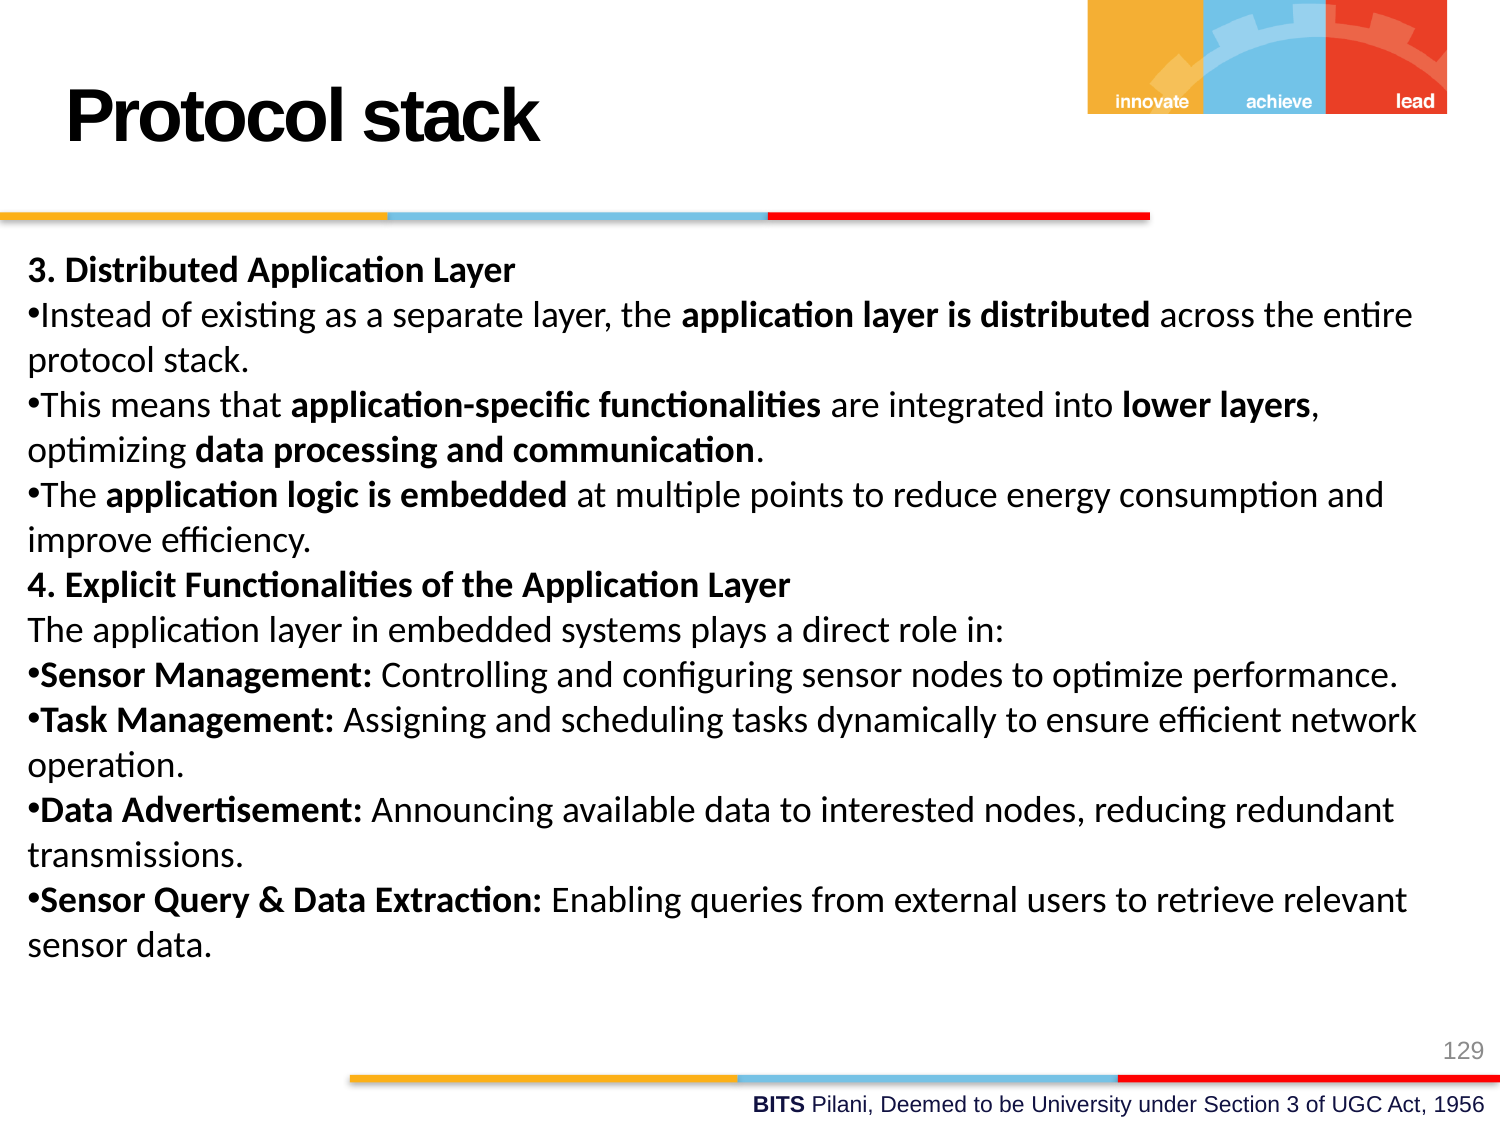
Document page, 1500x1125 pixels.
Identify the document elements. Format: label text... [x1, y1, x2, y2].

picture [1087, 0, 1448, 114]
text_box 3. Distributed Application Layer Instead of existing as a separate layer, the application layer is distributed across the entire protocol stack. This means that application-specific functionalities are integrated into lower layers, optimizing data processing and communication. The application logic is embedded at multiple points to reduce energy consumption and improve efficiency. 4. Explicit Functionalities of the Application Layer The application layer in embedded systems plays a direct role in: Sensor Management: Controlling and configuring sensor nodes to optimize performance. Task Management: Assigning and scheduling tasks dynamically to ensure efficient network operation. Data Advertisement: Announcing available data to interested nodes, reducing redundant transmissions. Sensor Query & Data Extraction: Enabling queries from external users to retrieve relevant sensor data. [12, 237, 1488, 973]
slide_number 129 [1149, 1019, 1500, 1080]
list Protocol stack [50, 24, 1088, 213]
